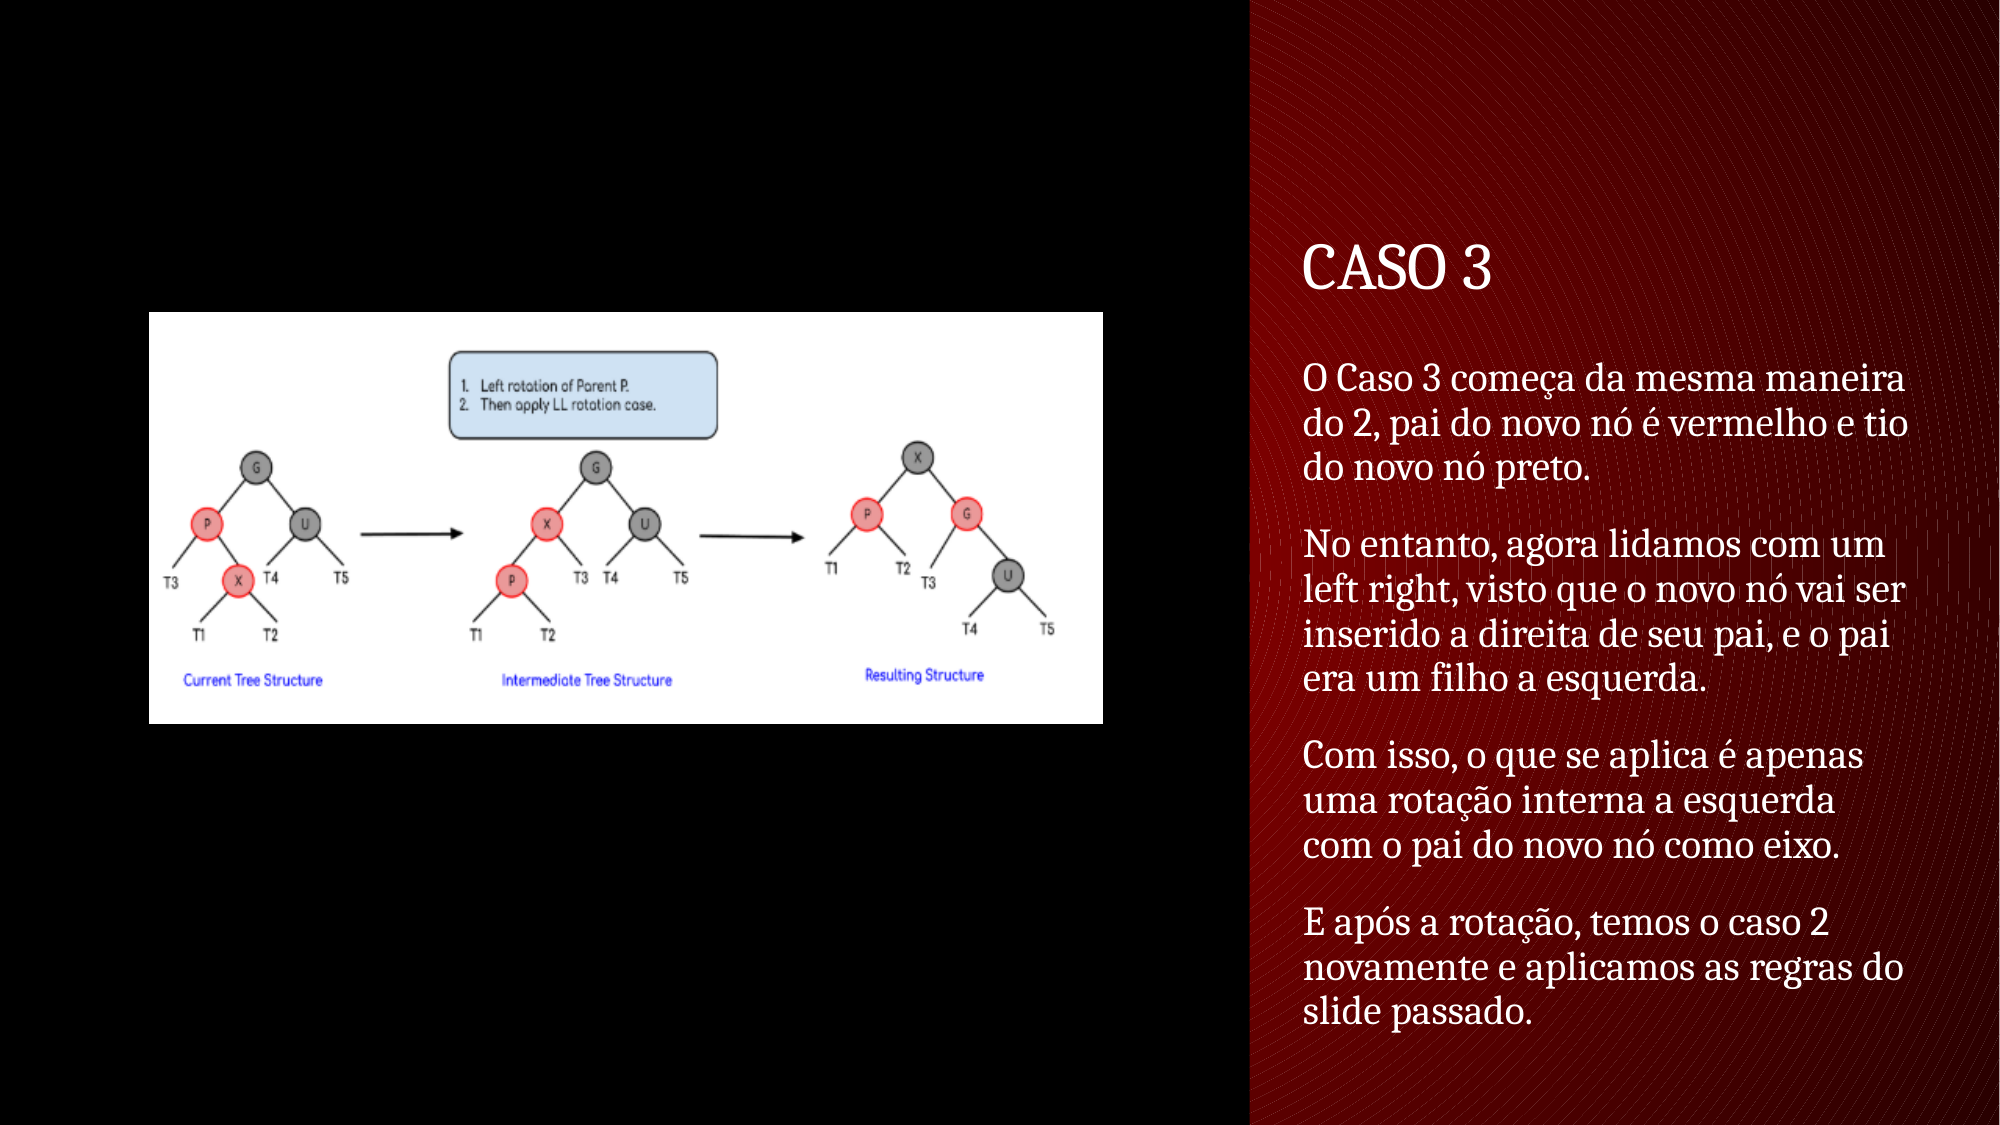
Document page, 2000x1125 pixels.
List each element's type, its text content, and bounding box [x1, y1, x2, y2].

list O Caso 3 começa da mesma maneira do 2, pai do novo nó é vermelho e tio do novo nó preto. No entanto, agora lidamos com um left right, visto que o novo nó vai ser inserido a direita de seu pai, e o pai era um filho a esquerda. Com isso, o que se aplica é apenas uma rotação interna a esquerda com o pai do novo nó como eixo. E após a rotação, temos o caso 2 novamente e aplicamos as regras do slide passado. [1282, 345, 1933, 1046]
title CASO 3 [1282, 79, 1933, 313]
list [148, 311, 1103, 724]
